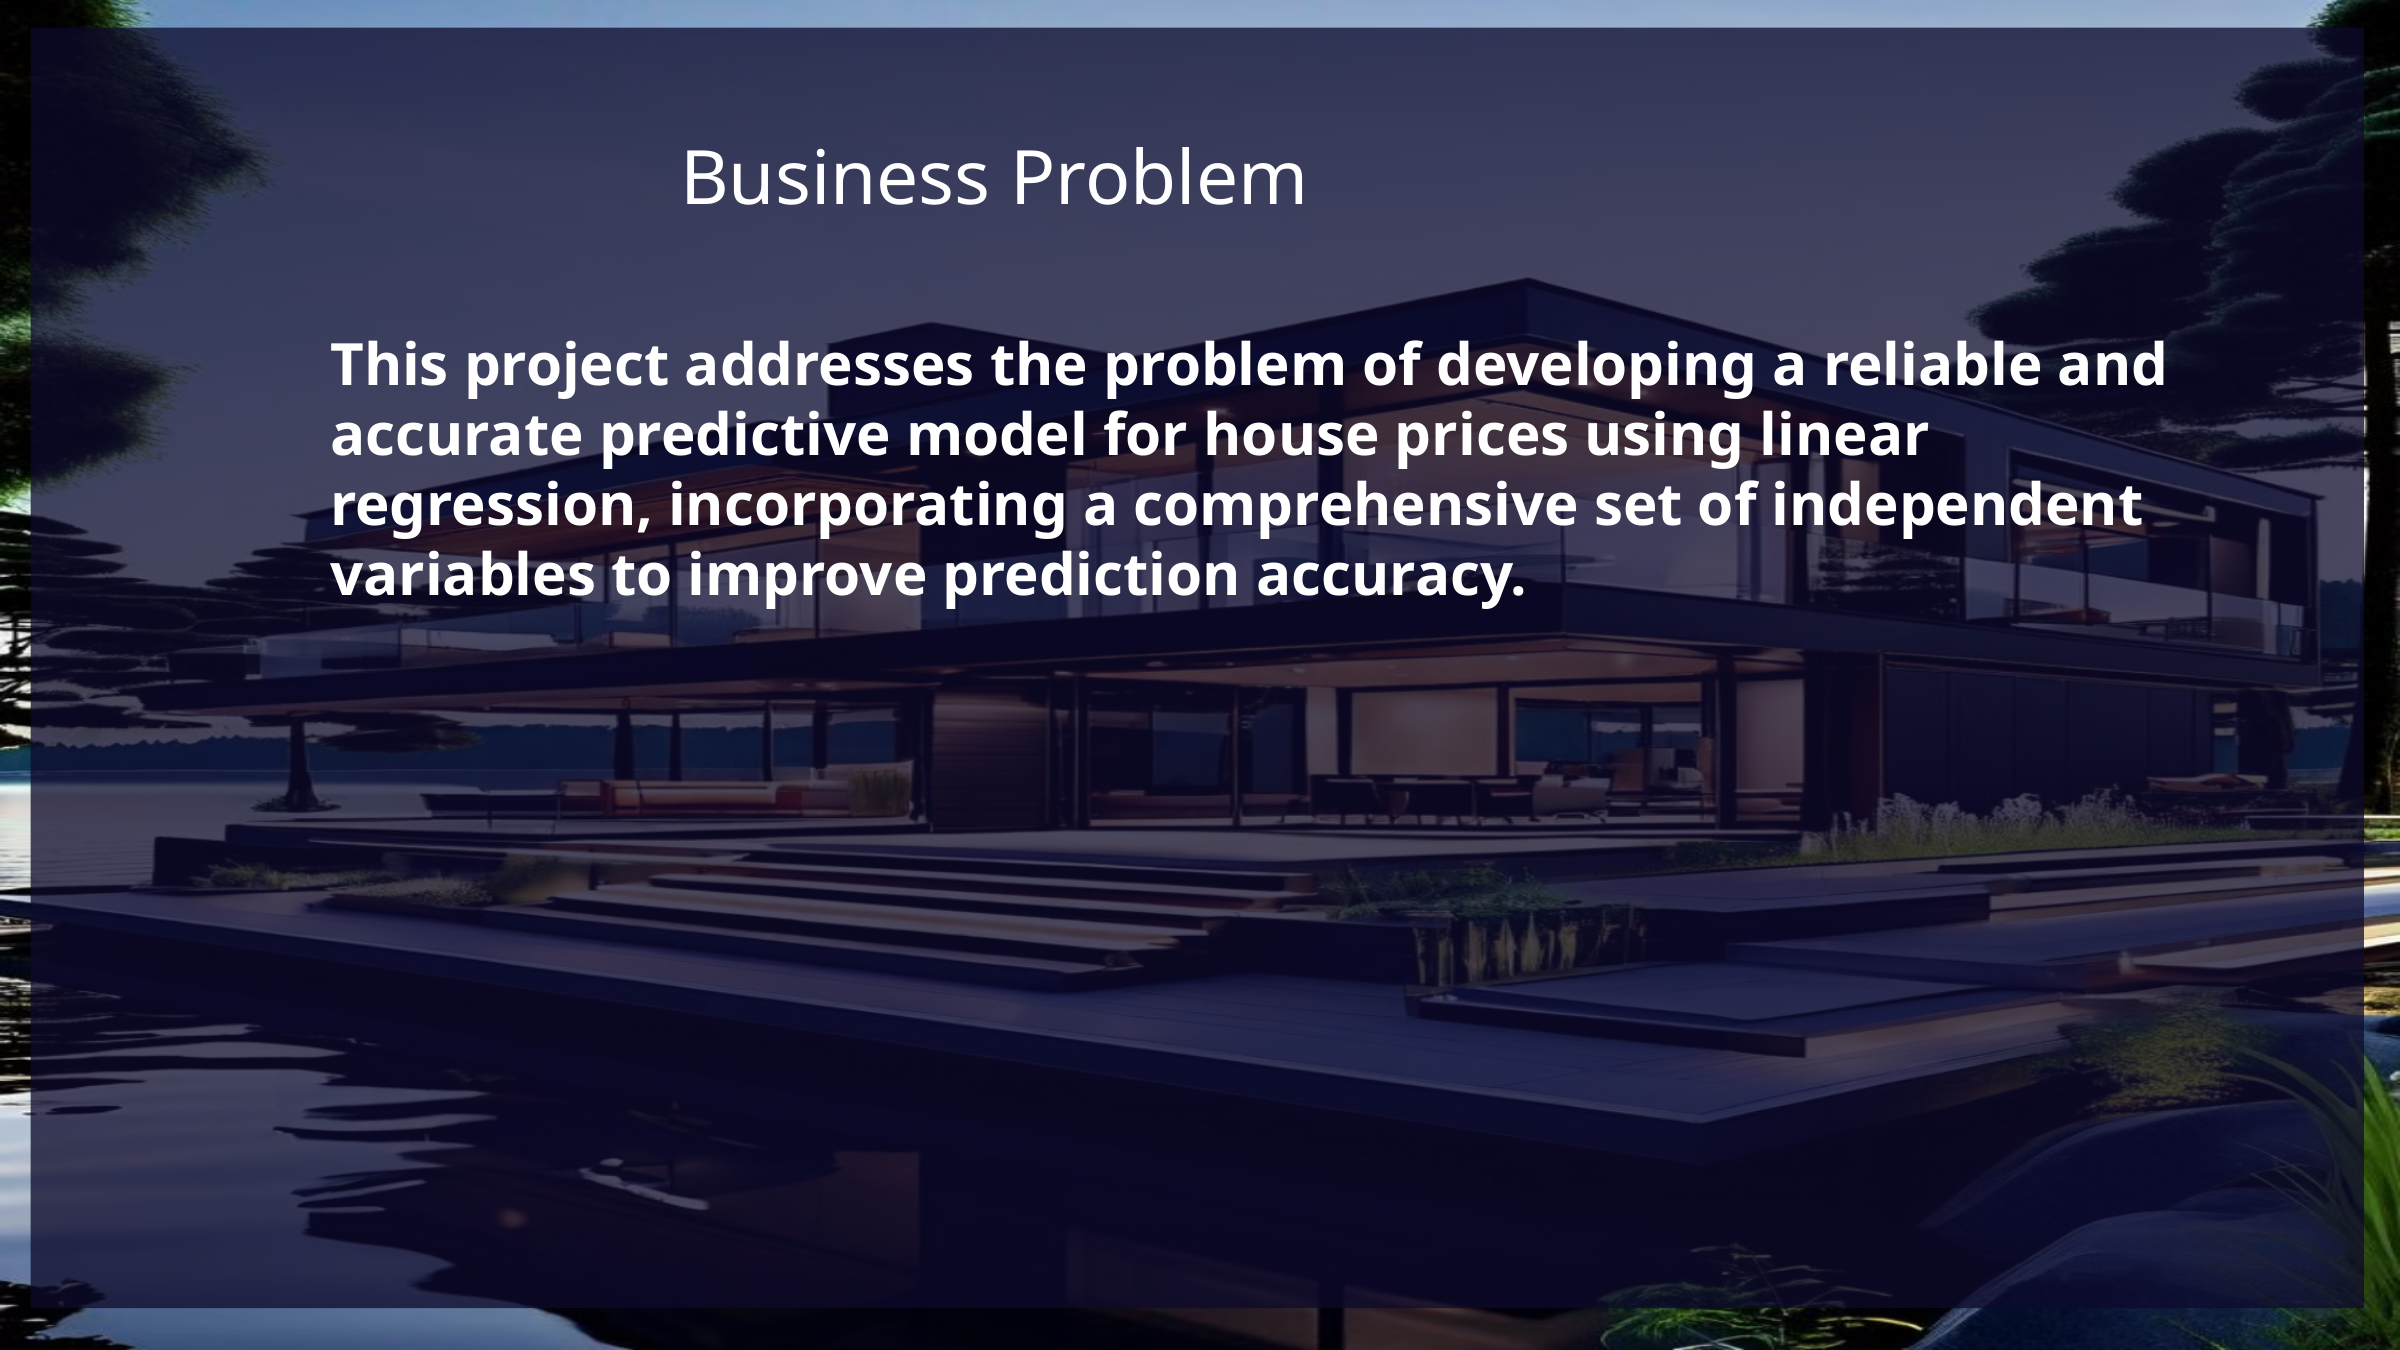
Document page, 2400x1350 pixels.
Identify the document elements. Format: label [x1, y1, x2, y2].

text_box [0, 0, 2400, 1350]
